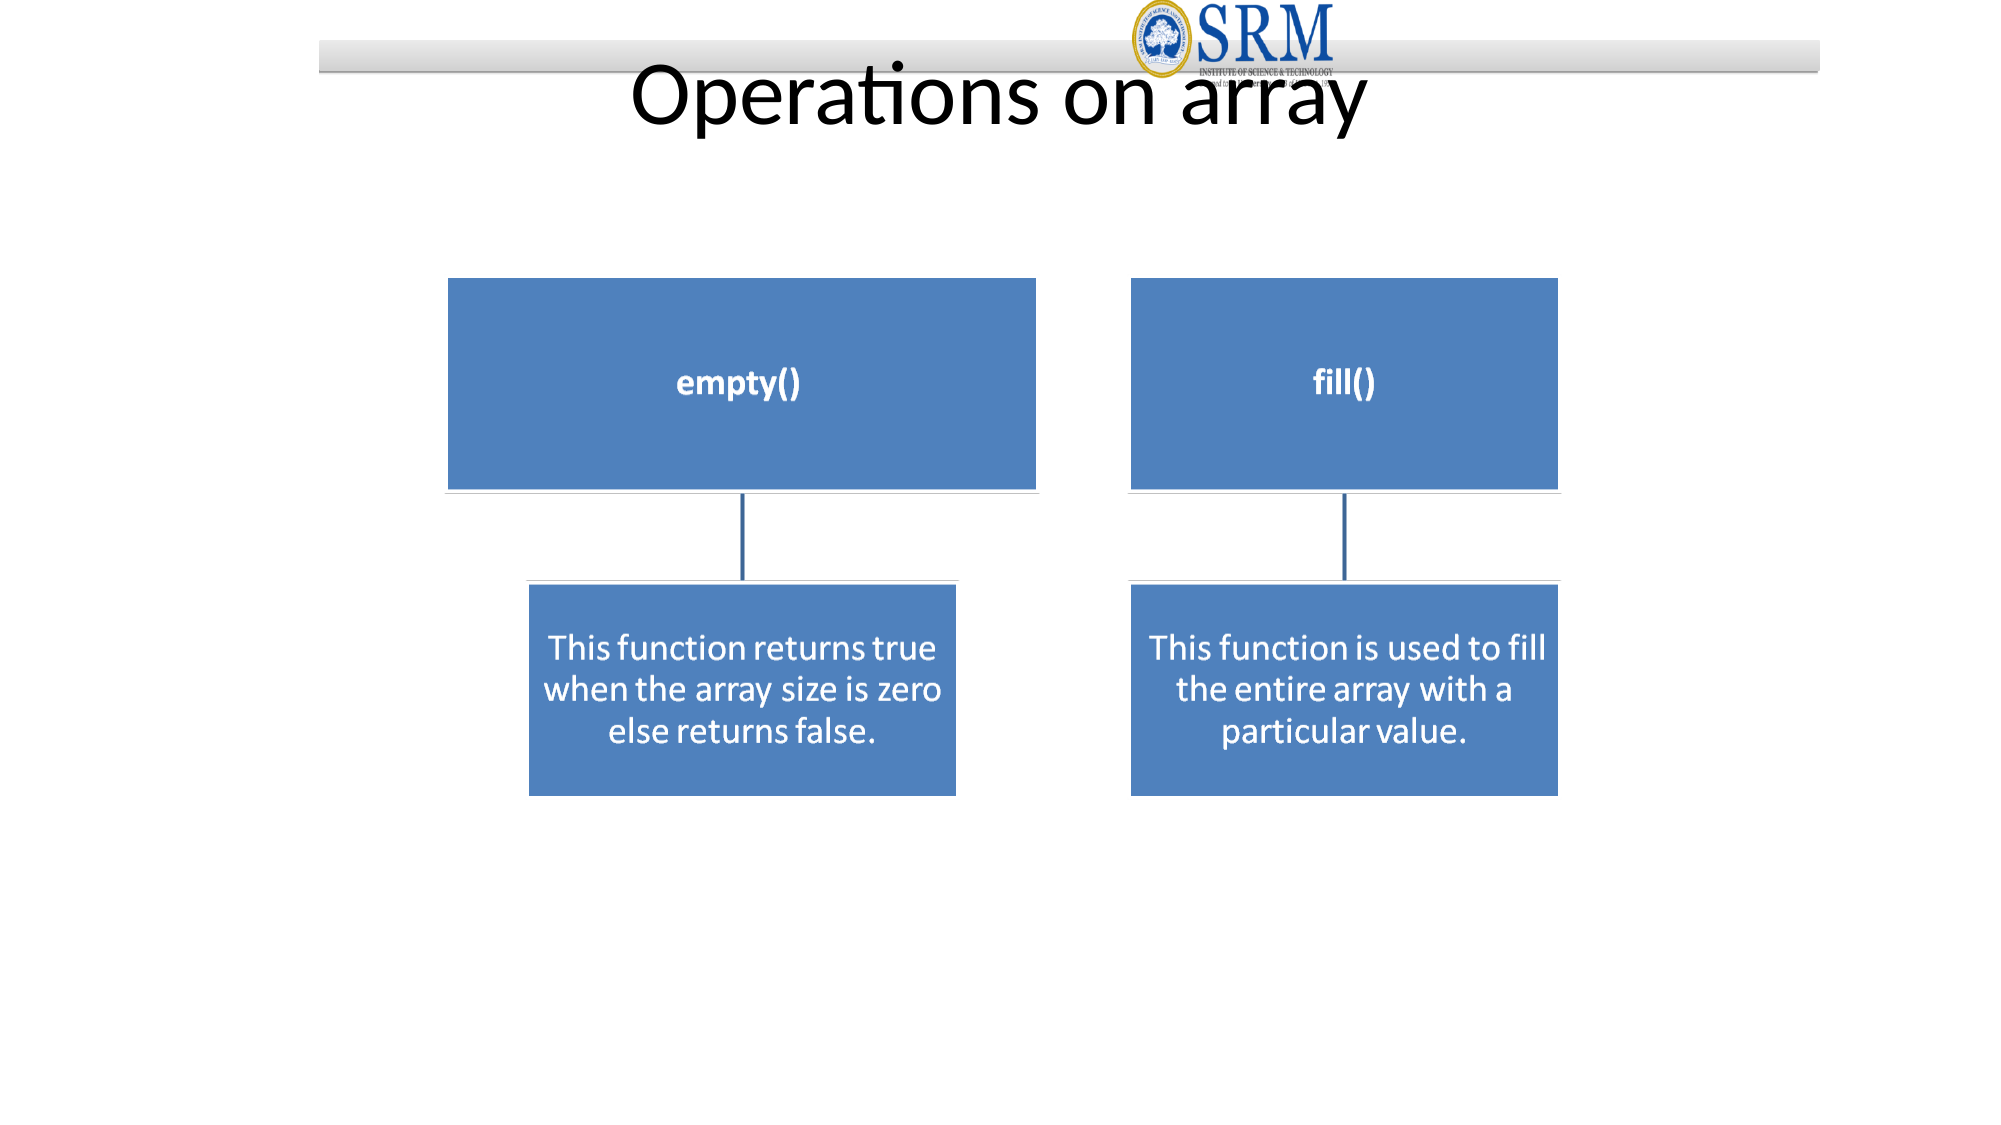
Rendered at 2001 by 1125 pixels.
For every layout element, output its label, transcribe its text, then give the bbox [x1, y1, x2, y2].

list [31, 273, 1974, 801]
title Operations on array [0, 0, 2000, 175]
